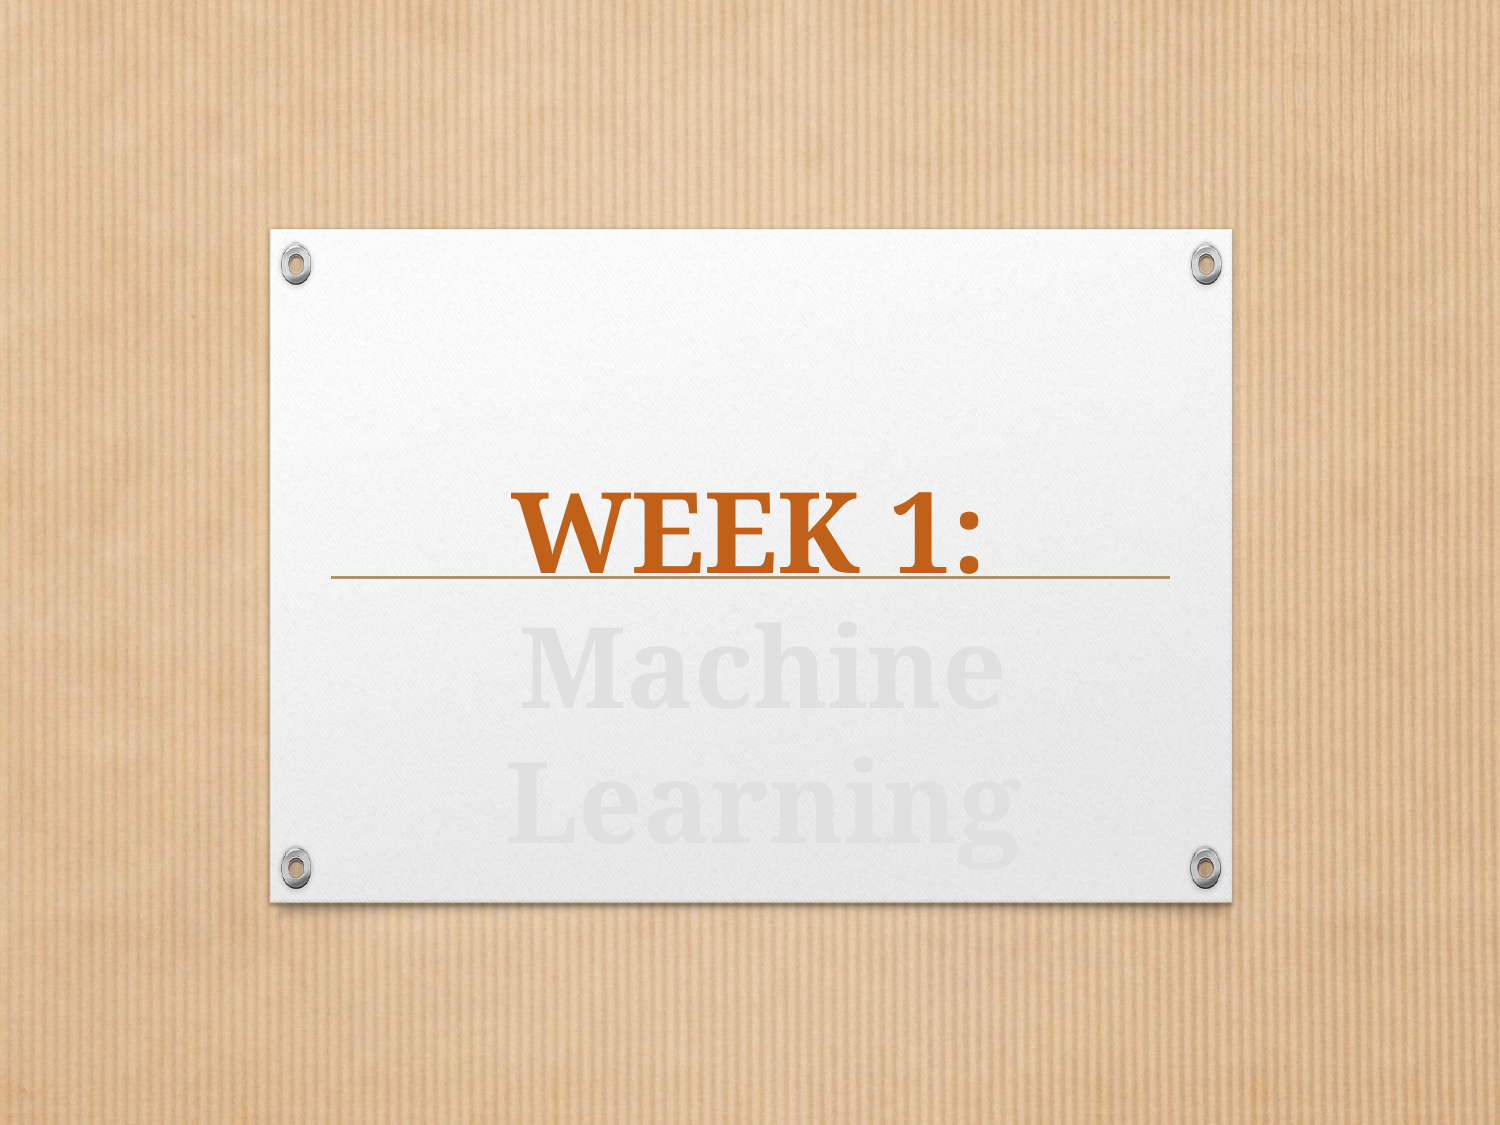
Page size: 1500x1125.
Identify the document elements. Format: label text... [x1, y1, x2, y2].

picture [0, 0, 1500, 1125]
text_box Week 1: Machine Learning [286, 454, 1241, 874]
